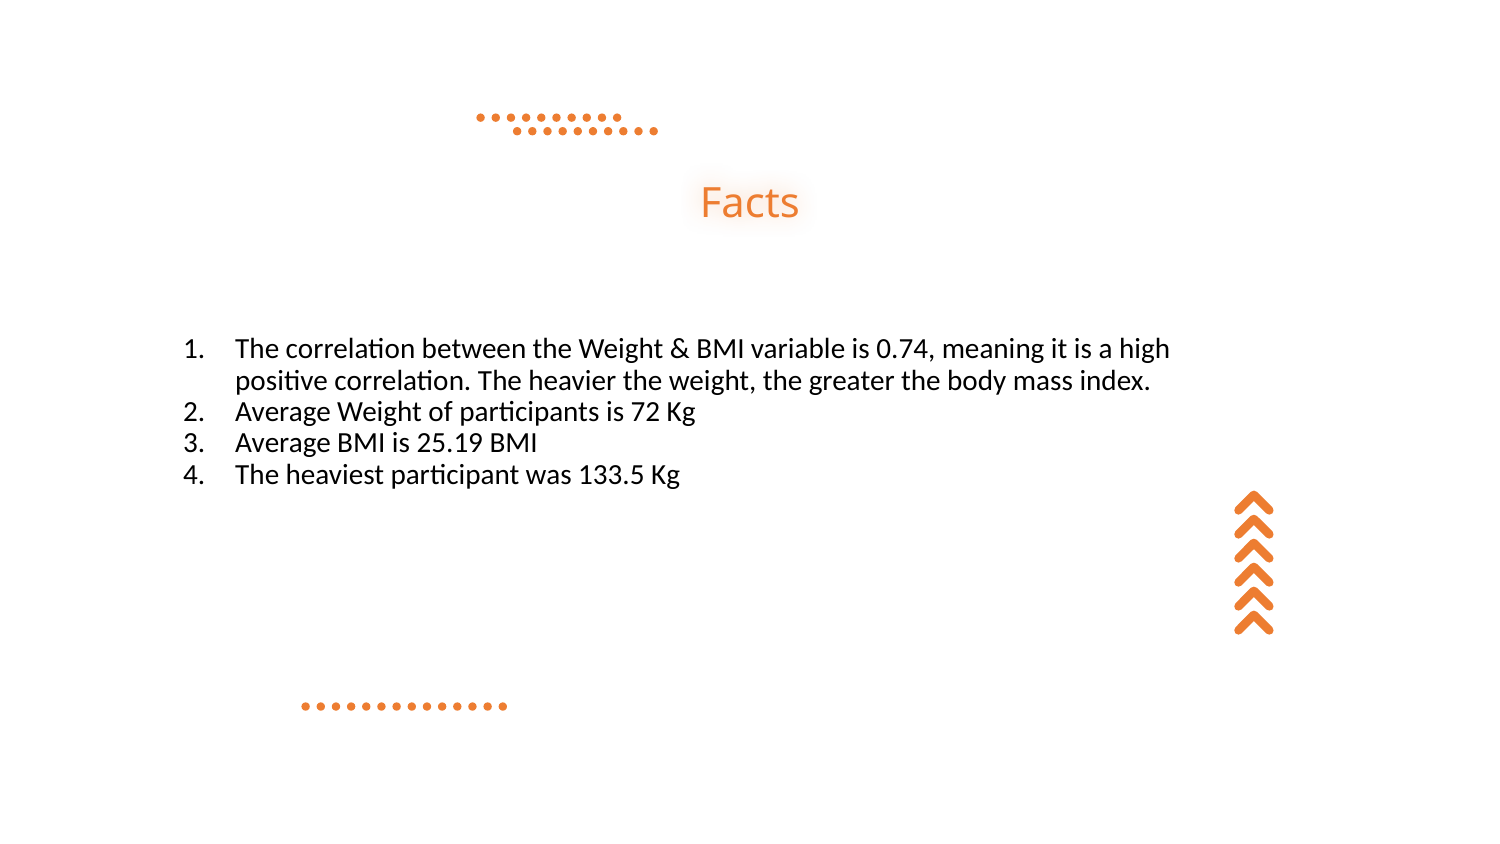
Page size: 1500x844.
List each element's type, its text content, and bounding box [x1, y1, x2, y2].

subtitle The correlation between the Weight & BMI variable is 0.74, meaning it is a high positive correlation. The heavier the weight, the greater the body mass index. Average Weight of participants is 72 Kg Average BMI is 25.19 BMI The heaviest participant was 133.5 Kg [145, 239, 1234, 585]
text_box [1181, 542, 1327, 583]
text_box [476, 113, 658, 136]
title Facts [304, 168, 1196, 239]
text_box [301, 702, 507, 711]
